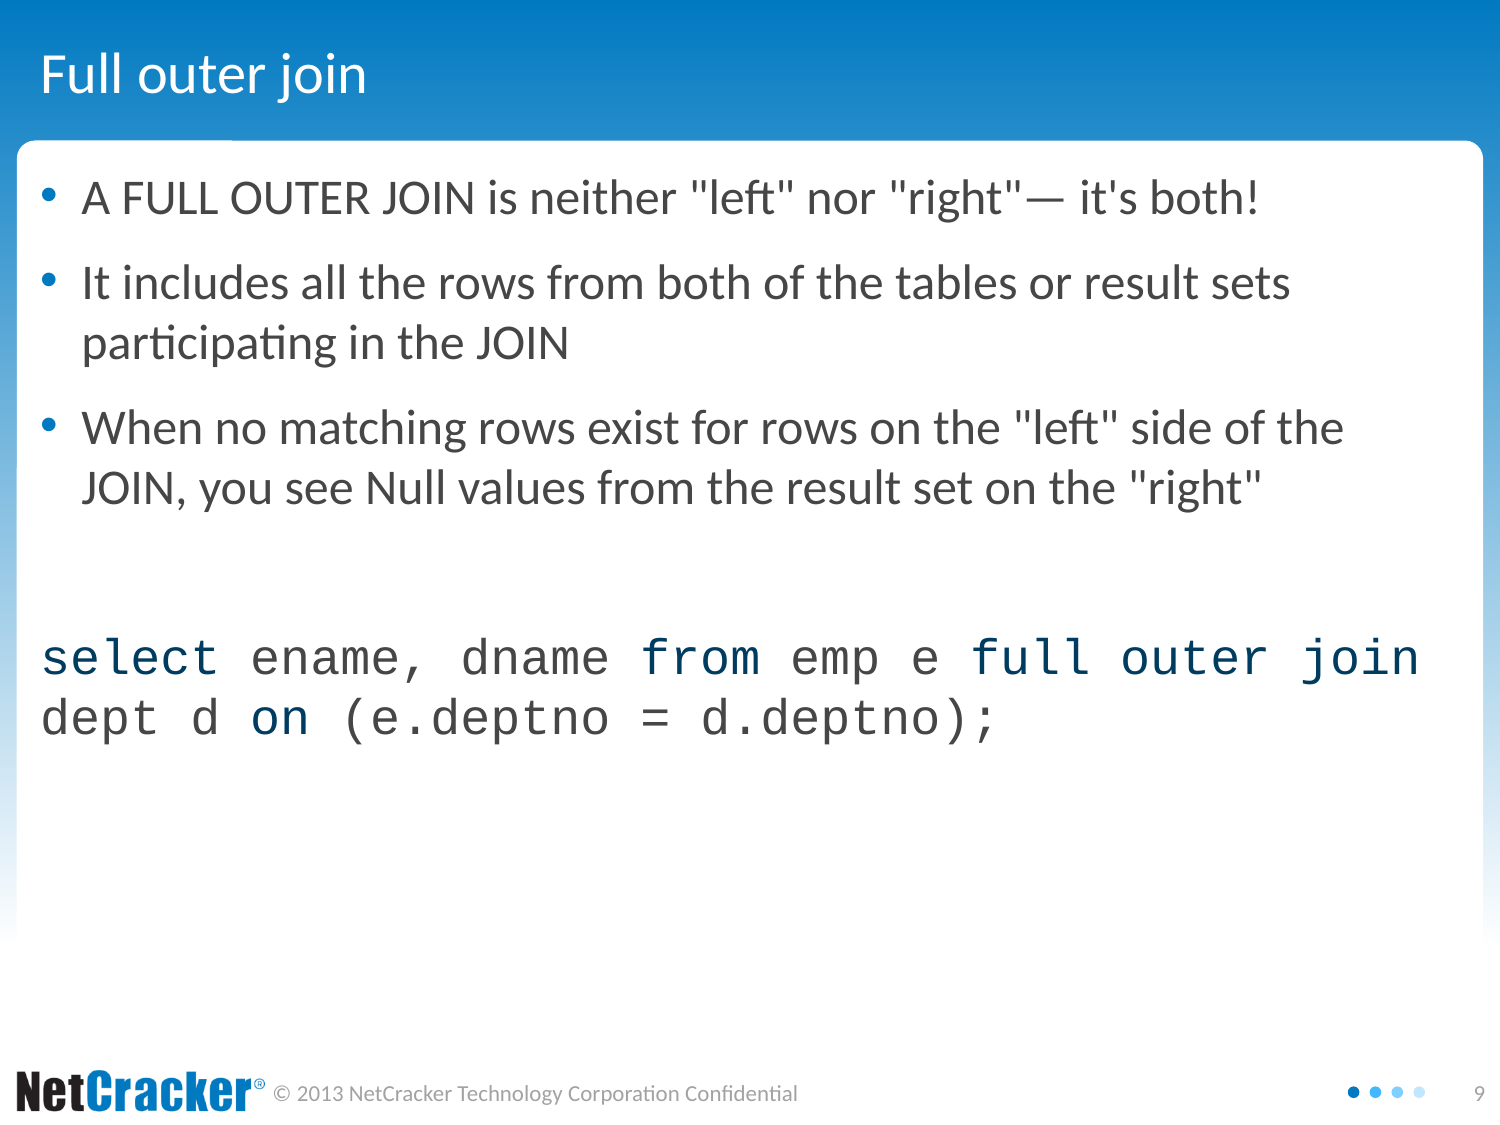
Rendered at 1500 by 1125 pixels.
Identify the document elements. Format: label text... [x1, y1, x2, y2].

picture [5, 1062, 272, 1122]
title Full outer join [16, 0, 1483, 141]
list A FULL OUTER JOIN is neither "left" nor "right"— it's both! It includes all the rows from both of the tables or result sets participating in the JOIN When no matching rows exist for rows on the "left" side of the JOIN, you see Null values from the result set on the "right" select ename, dname from emp e full outer join dept d on (e.deptno = d.deptno); [16, 141, 1482, 1043]
